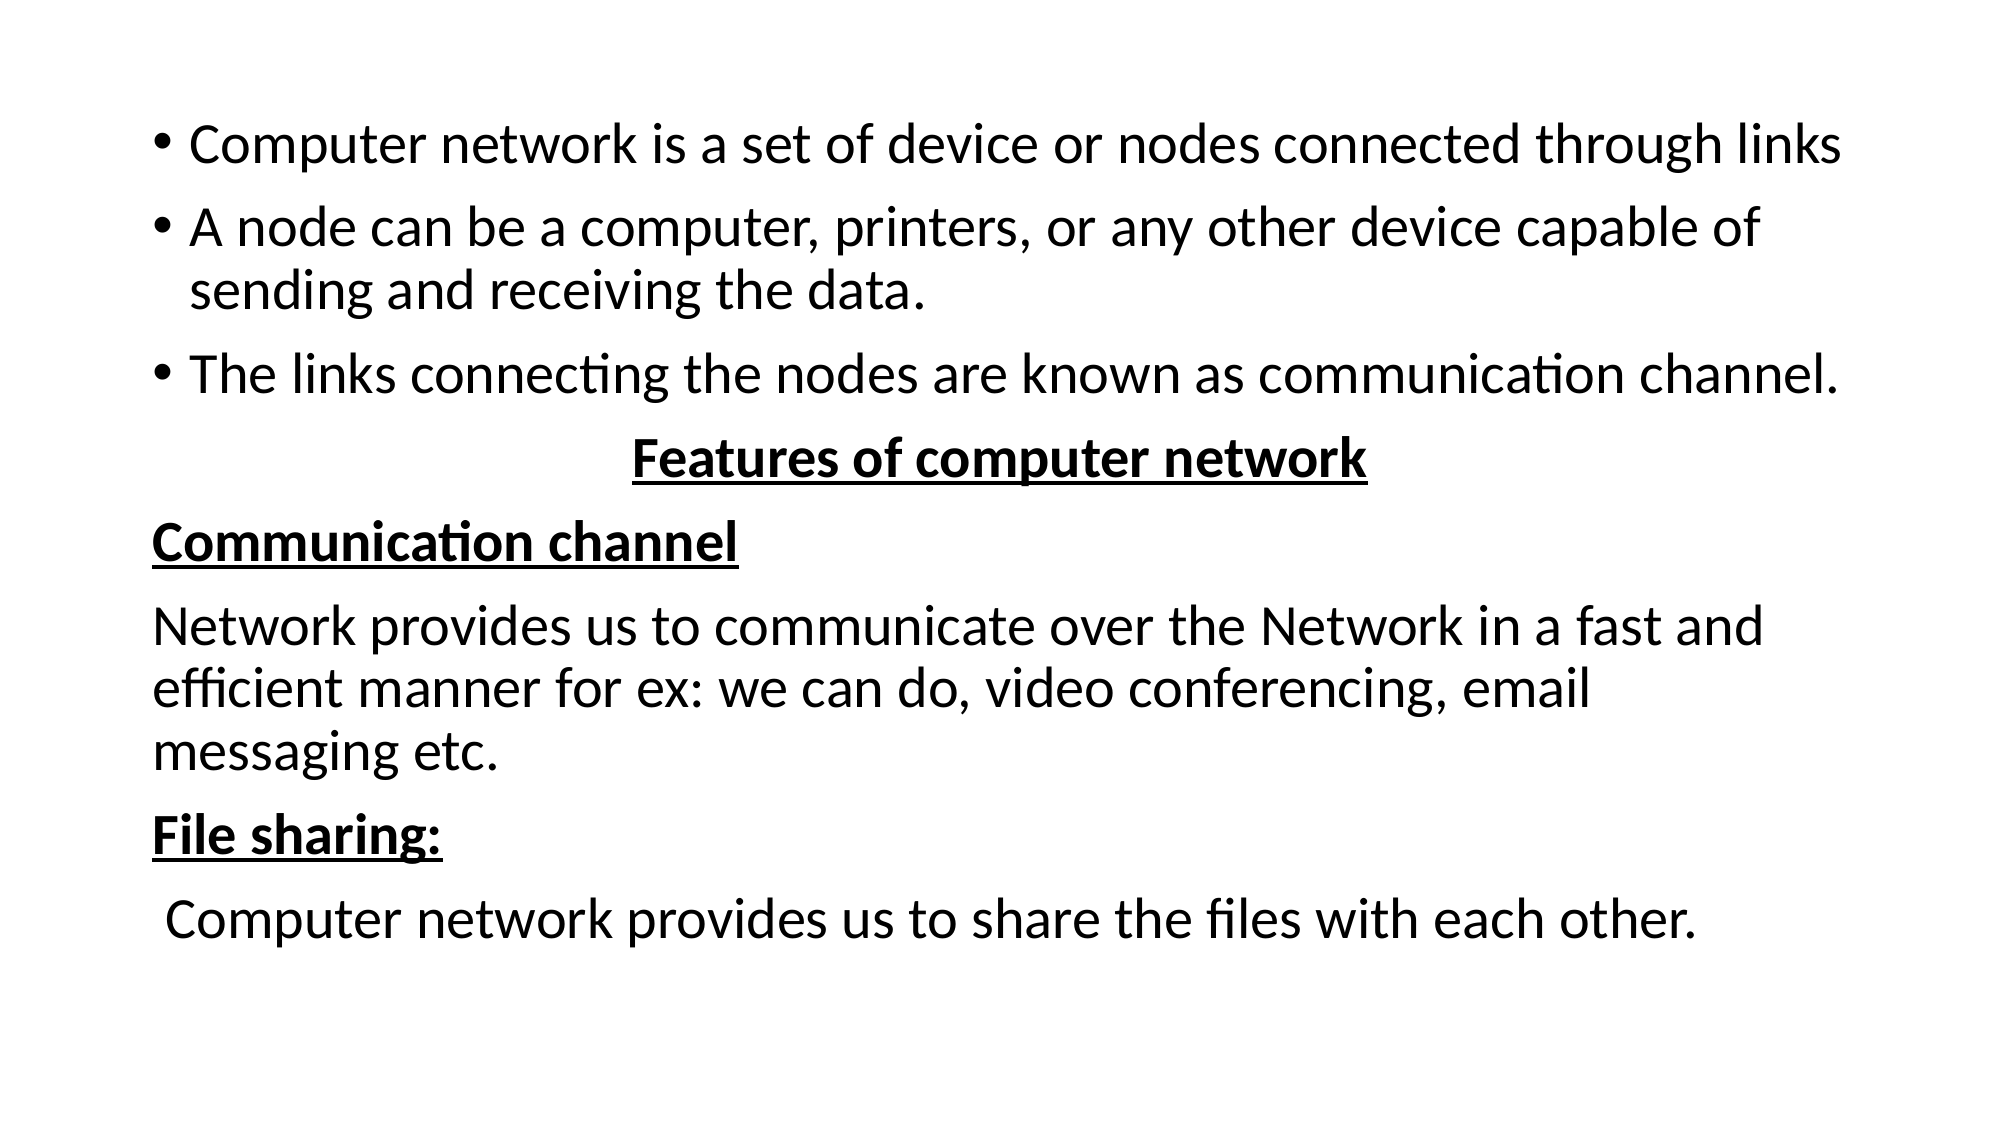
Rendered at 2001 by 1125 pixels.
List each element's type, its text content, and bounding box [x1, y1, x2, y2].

list Computer network is a set of device or nodes connected through links A node can be a computer, printers, or any other device capable of sending and receiving the data. The links connecting the nodes are known as communication channel. Features of computer network Communication channel Network provides us to communicate over the Network in a fast and efficient manner for ex: we can do, video conferencing, email messaging etc. File sharing: Computer network provides us to share the files with each other. [137, 105, 1863, 1014]
